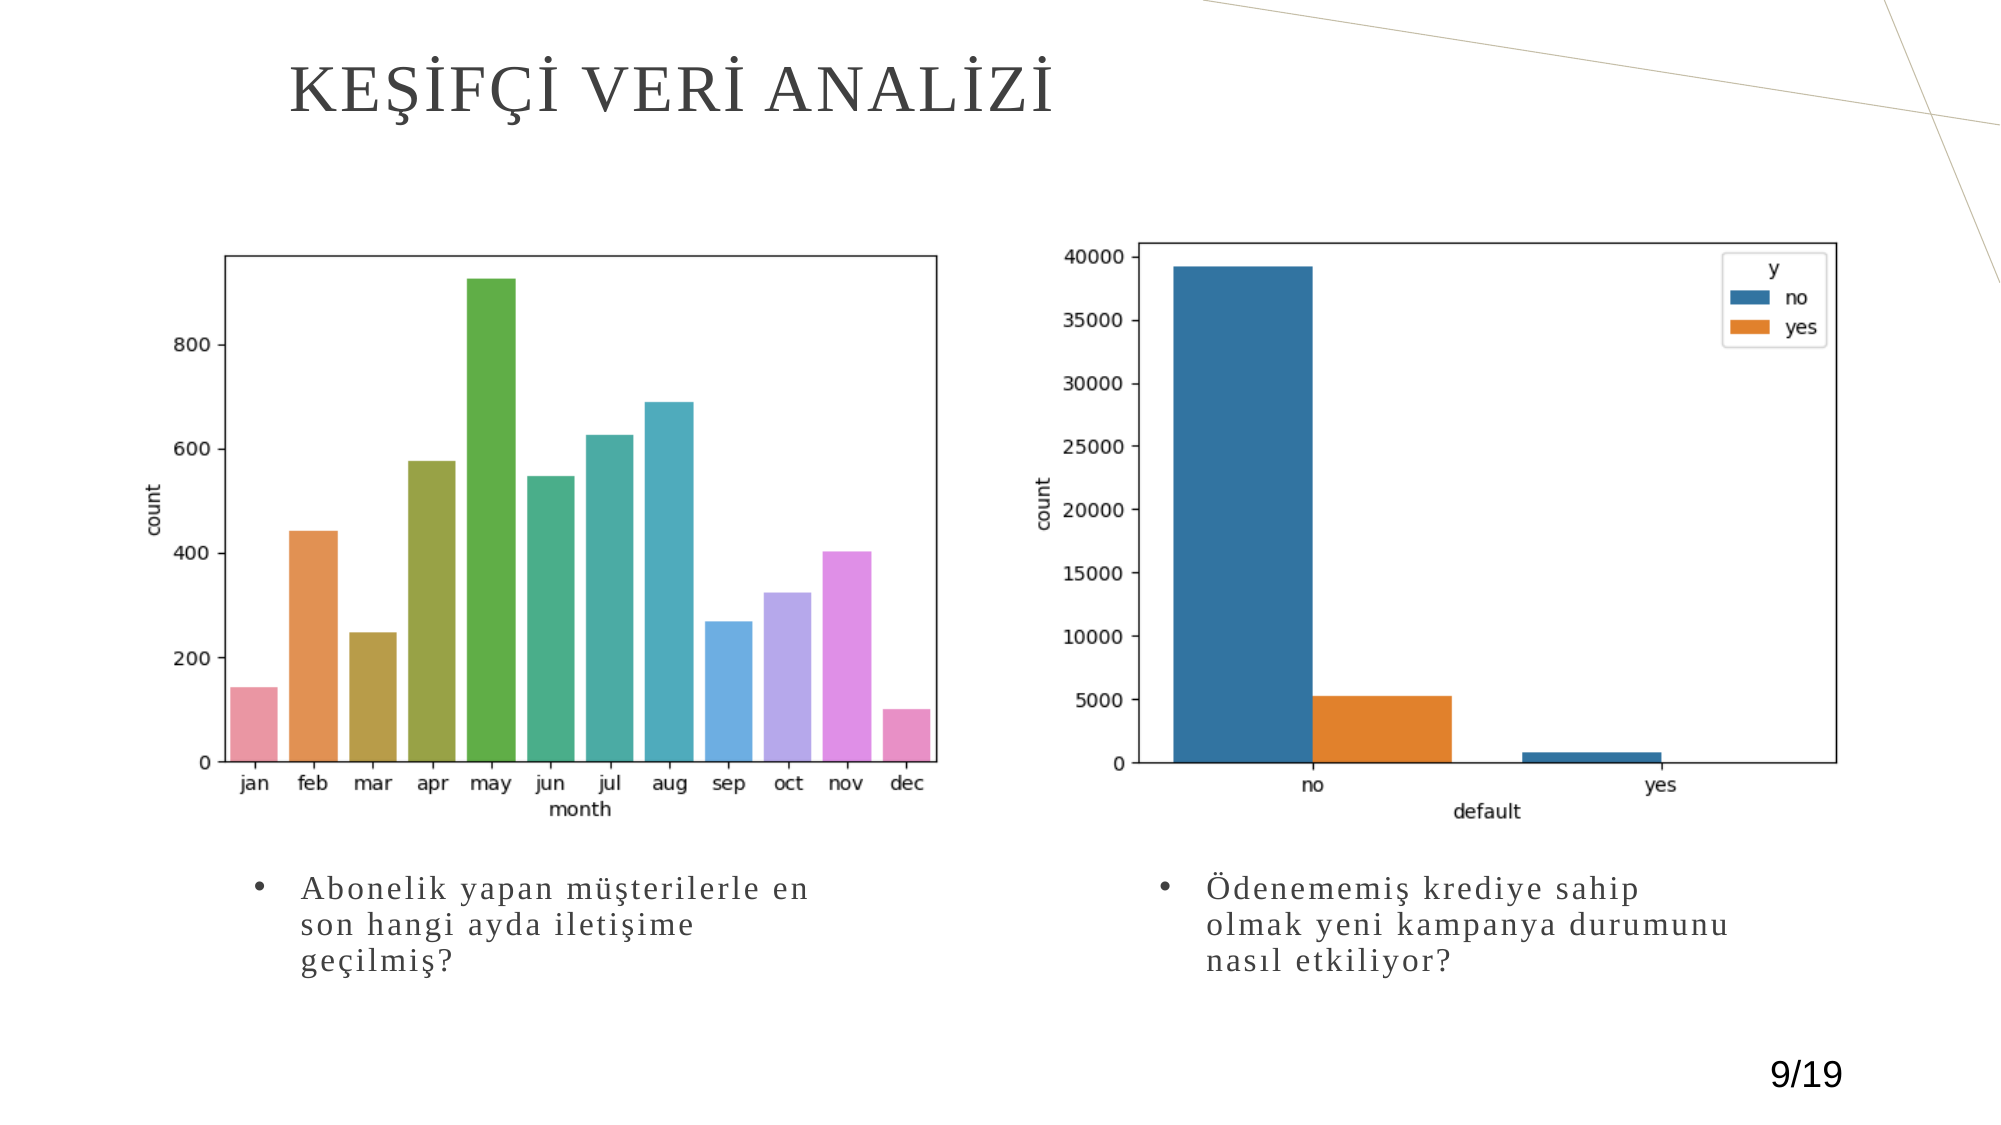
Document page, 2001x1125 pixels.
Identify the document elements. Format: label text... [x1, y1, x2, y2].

text_box Ödenememiş krediye sahip olmak yeni kampanya durumunu nasıl etkiliyor? [1144, 870, 1751, 979]
picture [1025, 225, 1869, 836]
text_box Abonelik yapan müşterilerle en son hangi ayda iletişime geçilmiş? [239, 870, 845, 979]
text_box Keşifçi veri analizi [0, 37, 1363, 142]
picture [109, 225, 974, 834]
text_box 9/19 [1755, 1042, 1890, 1103]
